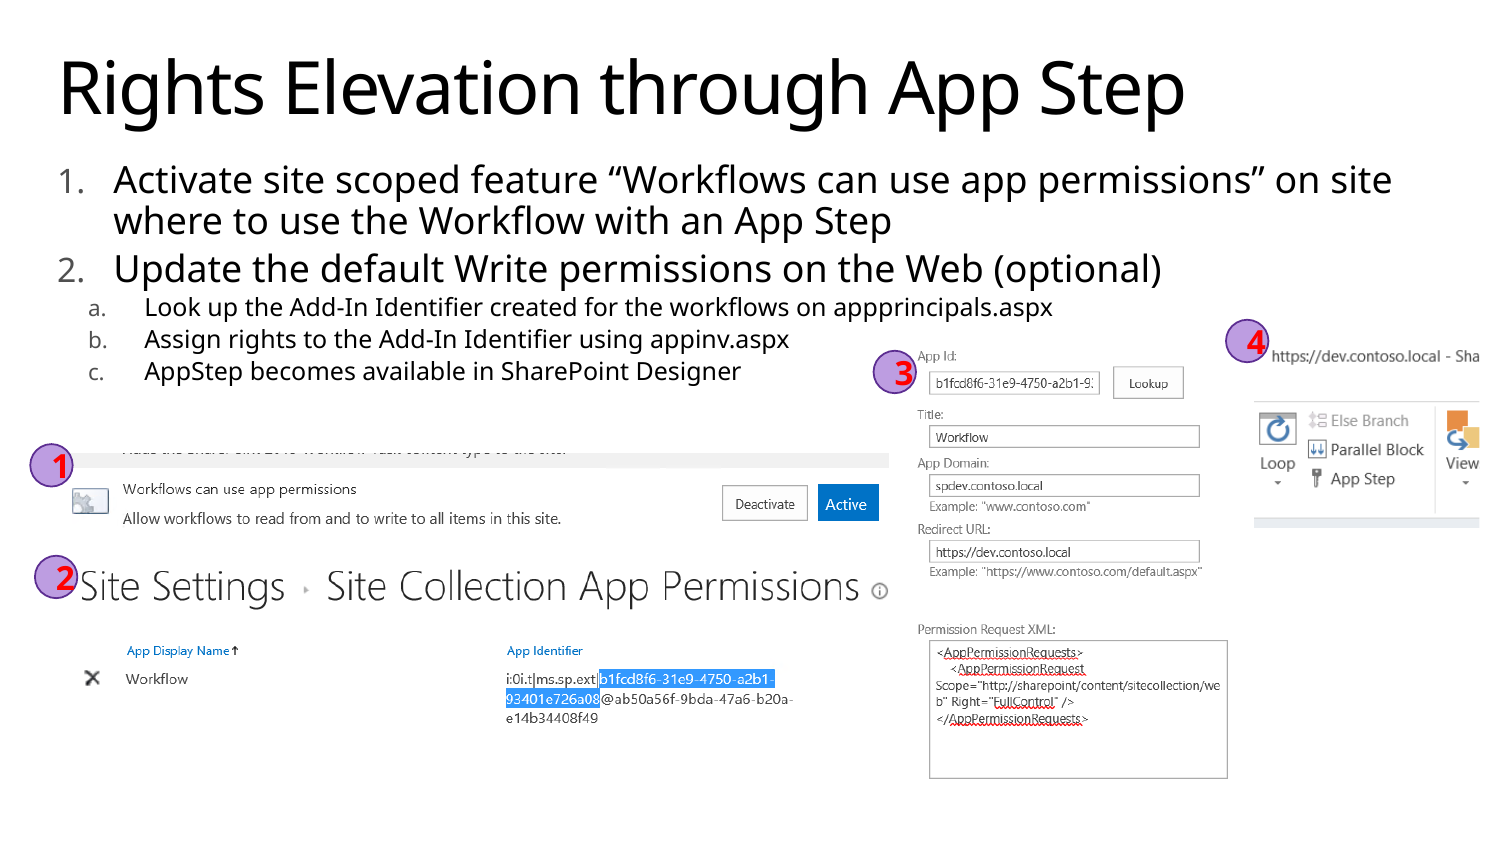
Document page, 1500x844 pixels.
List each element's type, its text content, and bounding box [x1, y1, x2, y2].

picture [73, 562, 889, 731]
text_box 2 [34, 554, 73, 600]
picture [909, 338, 1237, 789]
text_box 1 [29, 443, 69, 488]
picture [61, 452, 889, 551]
text_box 3 [872, 349, 909, 395]
text_box 4 [1225, 318, 1270, 364]
picture [1250, 345, 1480, 530]
list Activate site scoped feature “Workflows can use app permissions” on site where to use the Workflow with an App Step Update the default Write permissions on the Web (optional) Look up the Add-In Identifier created for the workflows on appprincipals.aspx Assign rights to the Add-In Identifier using appinv.aspx AppStep becomes available in SharePoint Designer [33, 147, 1467, 401]
title Rights Elevation through App Step [33, 35, 1468, 147]
